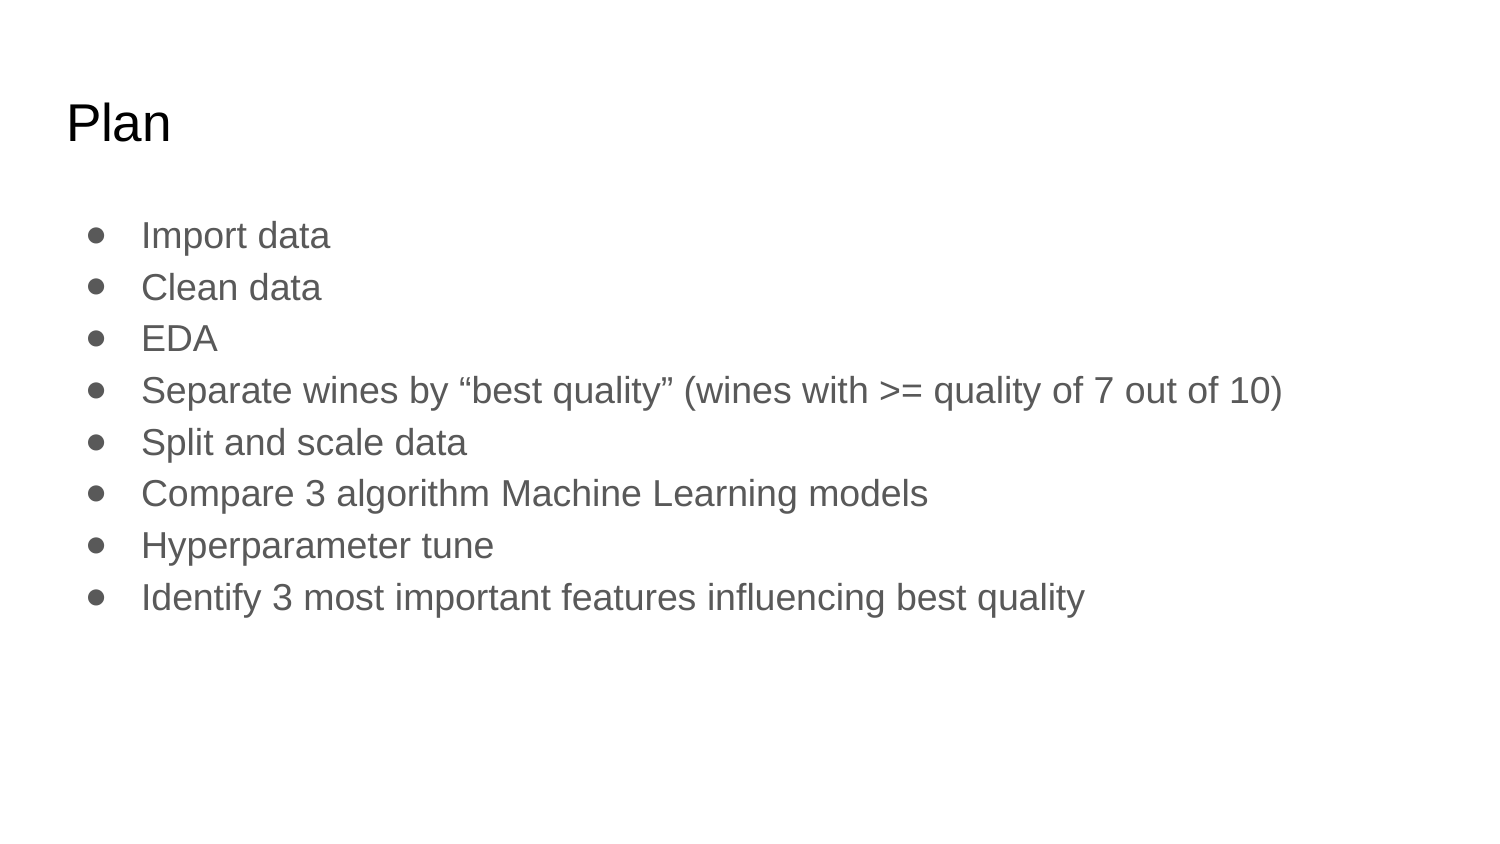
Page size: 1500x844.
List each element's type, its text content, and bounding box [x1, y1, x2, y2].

title Plan [51, 72, 1449, 167]
list Import data Clean data EDA Separate wines by “best quality” (wines with >= quality of 7 out of 10) Split and scale data Compare 3 algorithm Machine Learning models Hyperparameter tune Identify 3 most important features influencing best quality [51, 189, 1449, 750]
